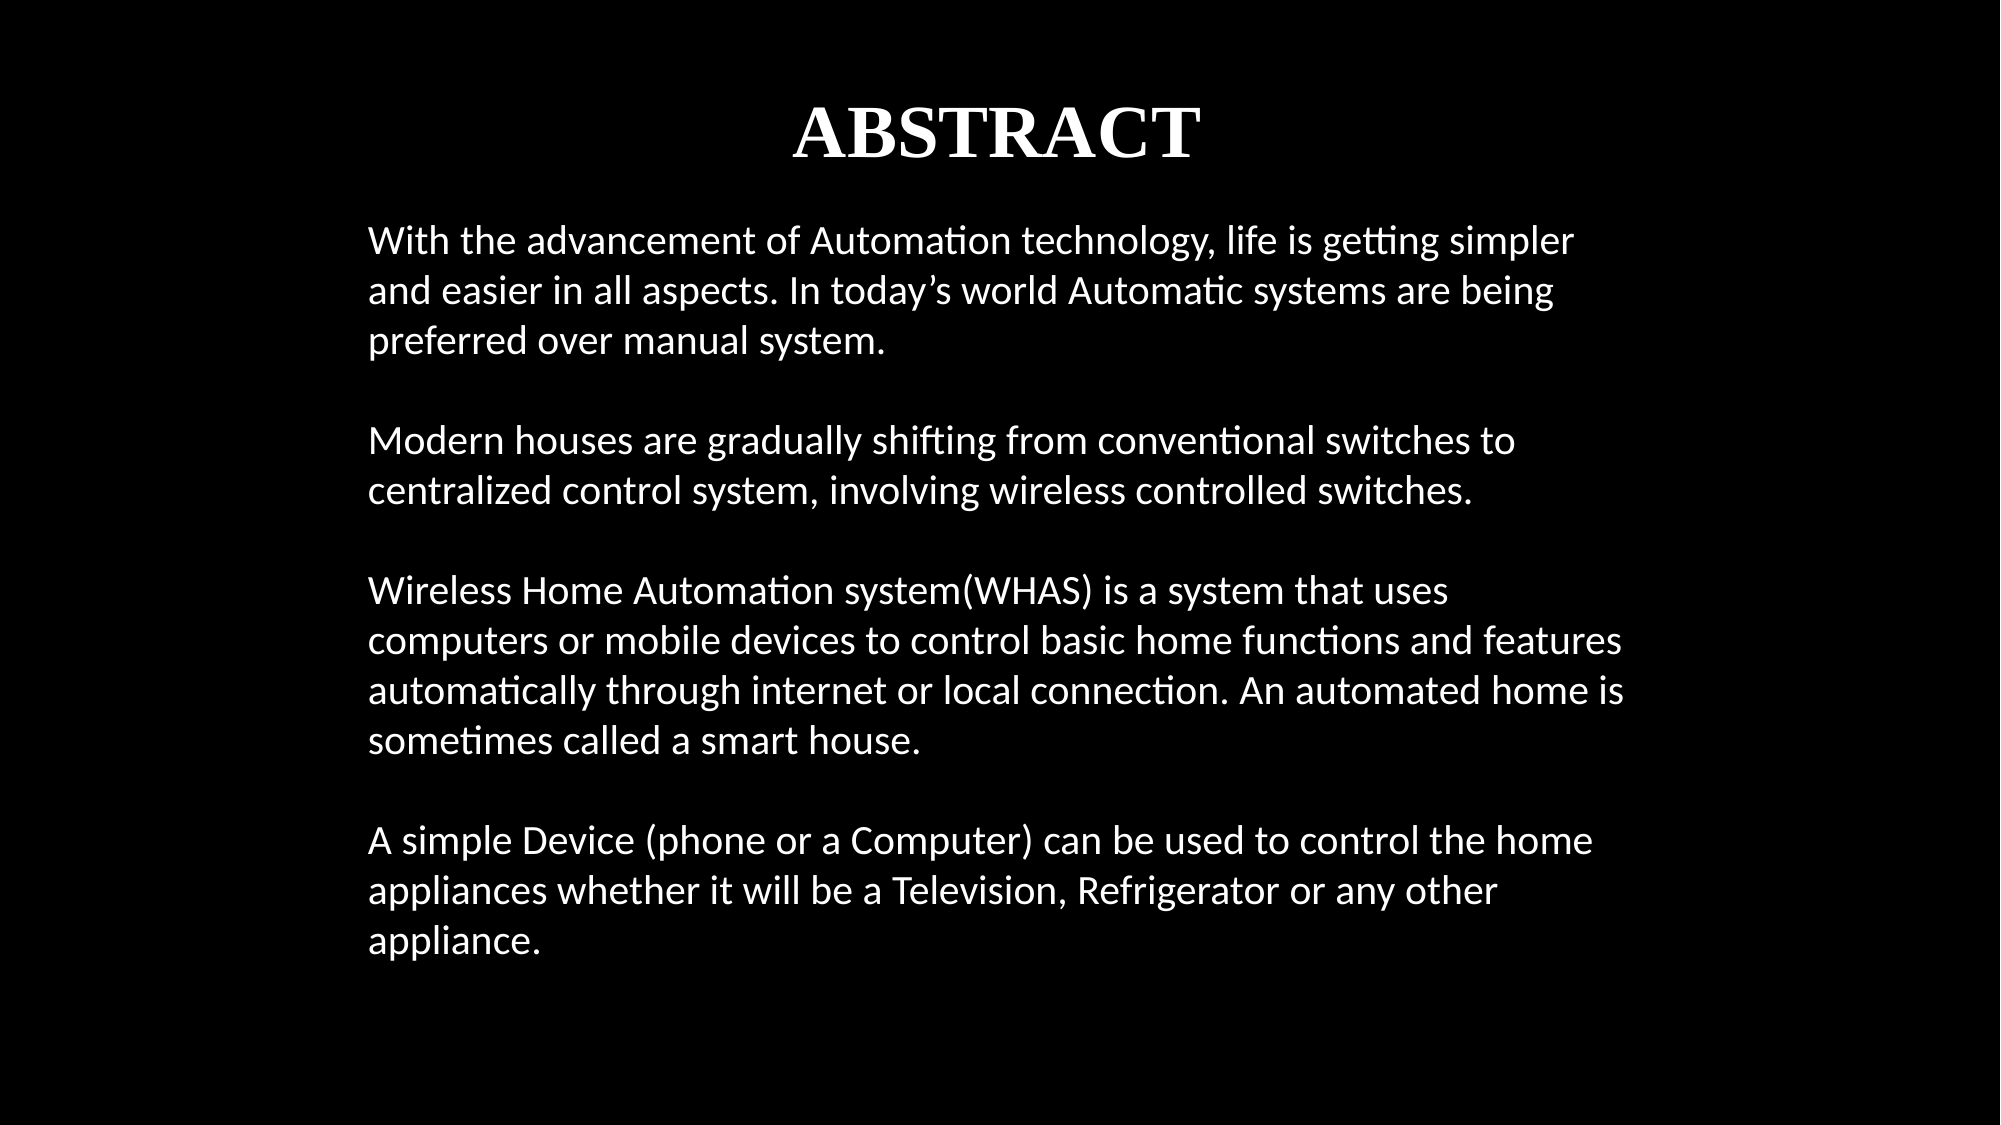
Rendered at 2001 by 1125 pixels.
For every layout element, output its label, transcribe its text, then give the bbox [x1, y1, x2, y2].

text_box ABSTRACT [778, 74, 1222, 180]
text_box With the advancement of Automation technology, life is getting simpler and easier in all aspects. In today’s world Automatic systems are being preferred over manual system. Modern houses are gradually shifting from conventional switches to centralized control system, involving wireless controlled switches. Wireless Home Automation system(WHAS) is a system that uses computers or mobile devices to control basic home functions and features automatically through internet or local connection. An automated home is sometimes called a smart house. A simple Device (phone or a Computer) can be used to control the home appliances whether it will be a Television, Refrigerator or any other appliance. [353, 205, 1647, 971]
